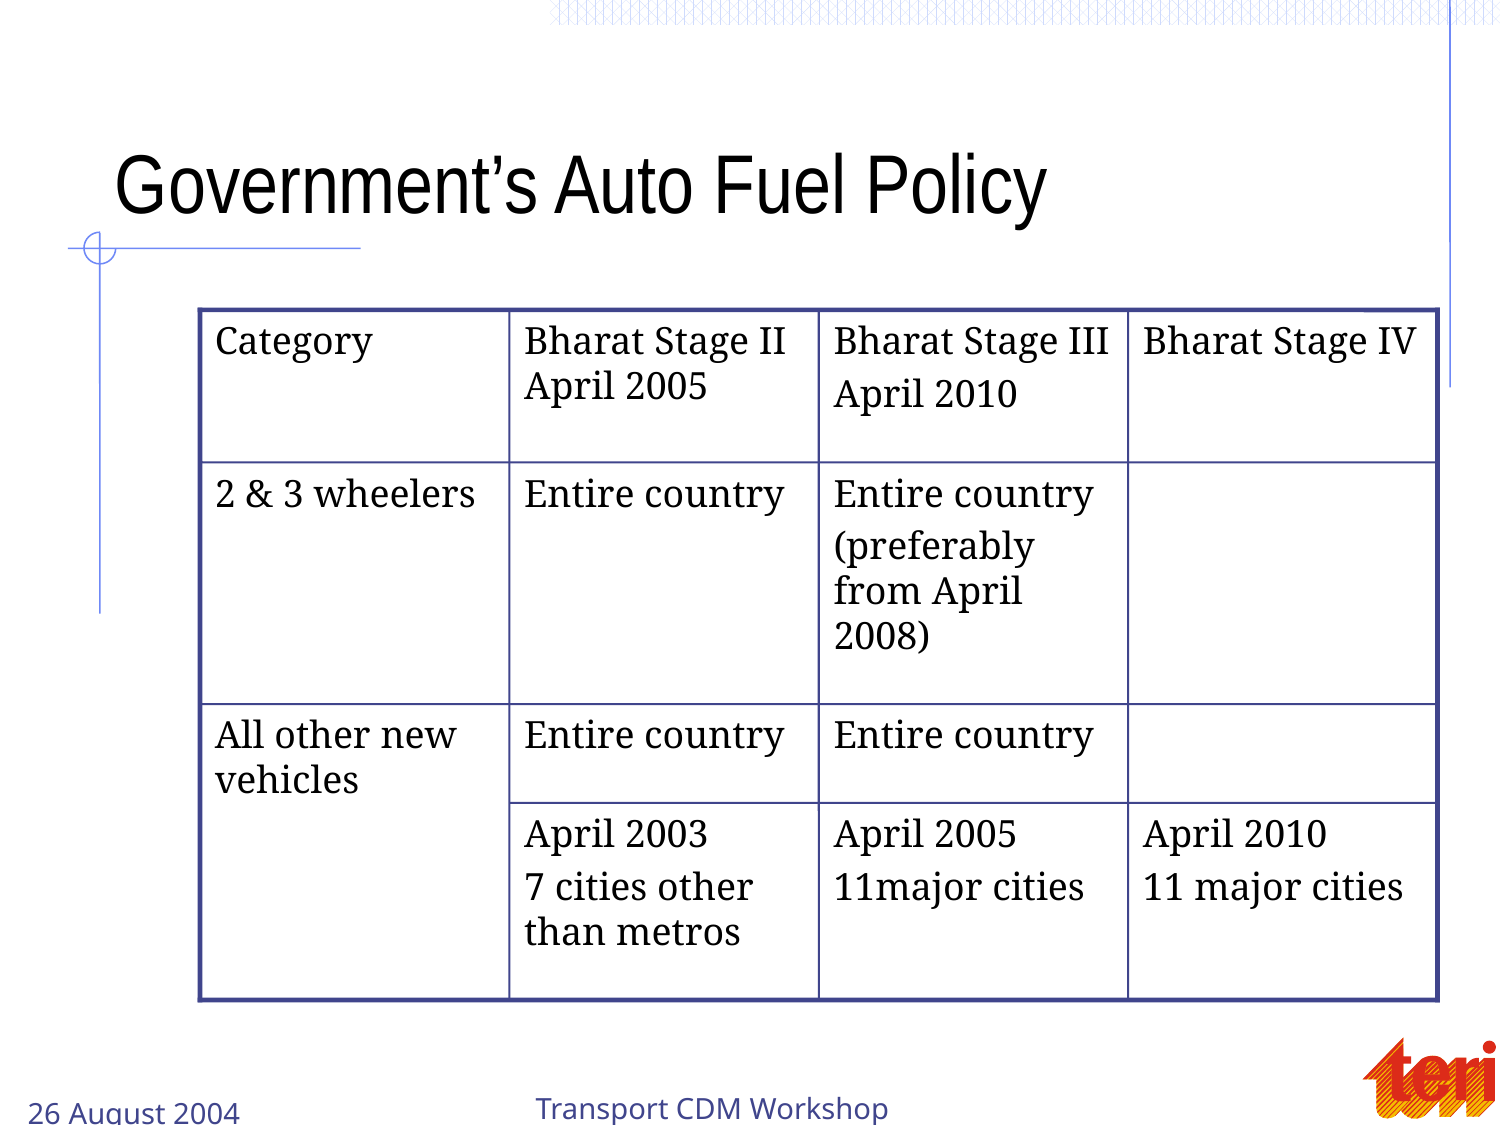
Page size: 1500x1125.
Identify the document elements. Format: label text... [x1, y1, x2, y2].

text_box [199, 309, 1438, 1000]
title Government’s Auto Fuel Policy [99, 50, 1375, 238]
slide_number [12, 1062, 325, 1125]
footer Transport CDM Workshop [474, 1062, 950, 1125]
